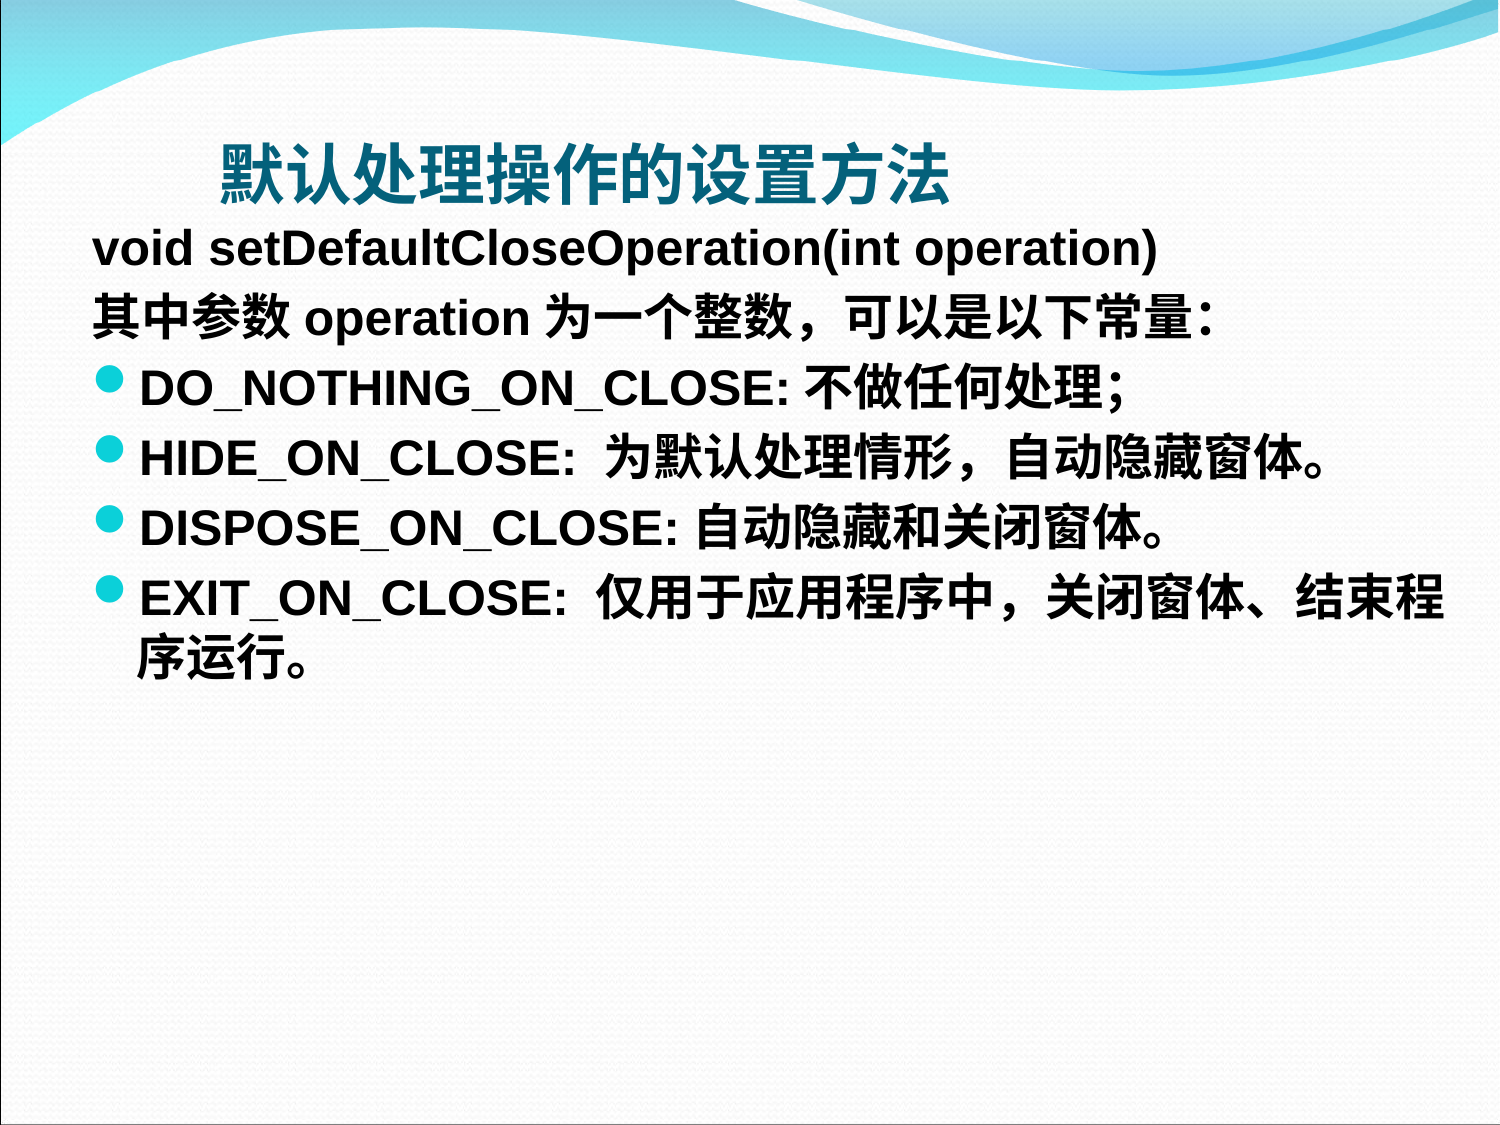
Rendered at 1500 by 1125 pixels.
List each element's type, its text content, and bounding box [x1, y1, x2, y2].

picture [0, 0, 1500, 1125]
list void setDefaultCloseOperation(int operation) 其中参数operation为一个整数，可以是以下常量： DO_NOTHING_ON_CLOSE:不做任何处理； HIDE_ON_CLOSE: 为默认处理情形，自动隐藏窗体。 DISPOSE_ON_CLOSE:自动隐藏和关闭窗体。 EXIT_ON_CLOSE: 仅用于应用程序中，关闭窗体、结束程序运行。 [76, 208, 1471, 1059]
title 默认处理操作的设置方法 [218, 113, 1414, 208]
